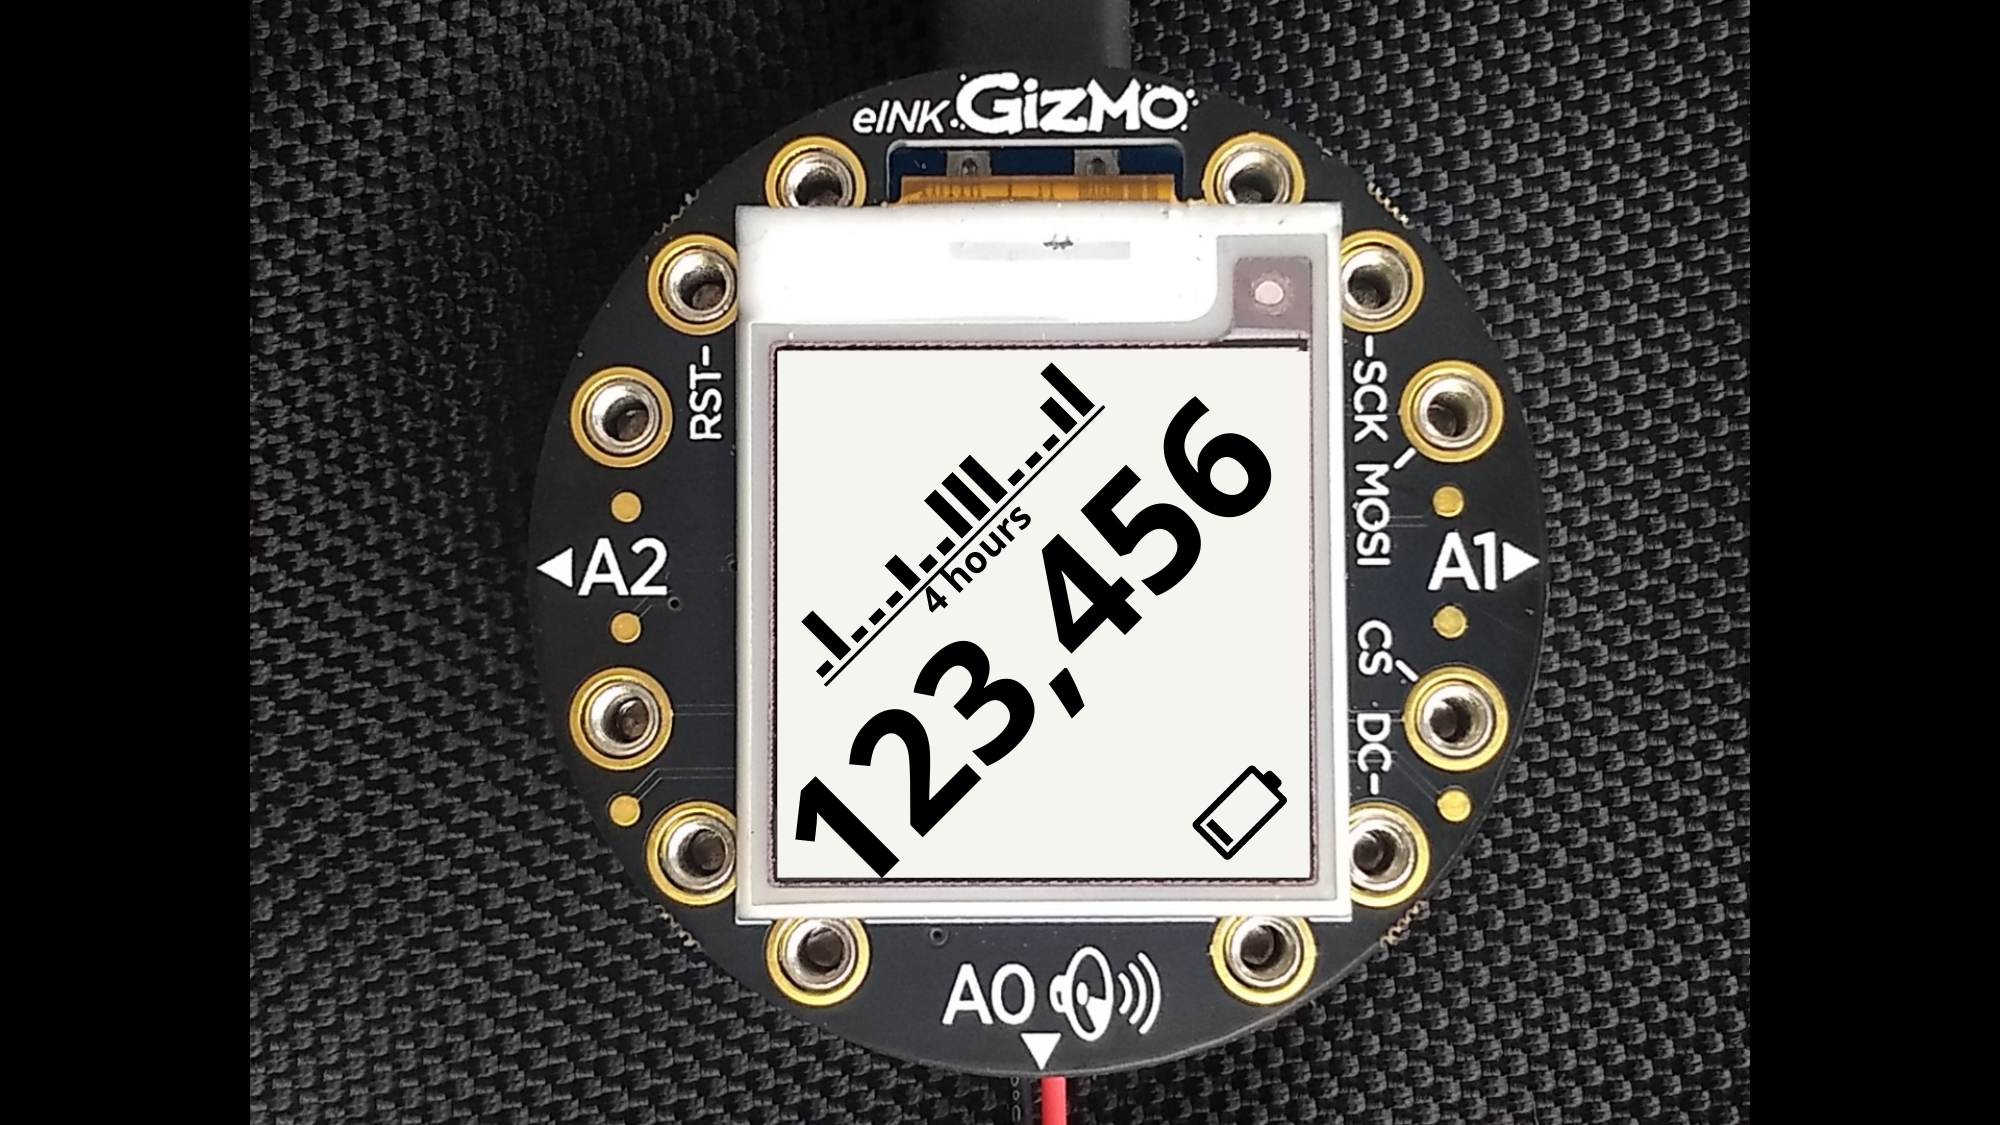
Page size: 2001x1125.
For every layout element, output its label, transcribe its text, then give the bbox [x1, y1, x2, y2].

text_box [771, 407, 1157, 687]
picture [0, 0, 2000, 1125]
text_box 123,456 [1107, 309, 1357, 662]
text_box 123,456 [689, 687, 1132, 977]
